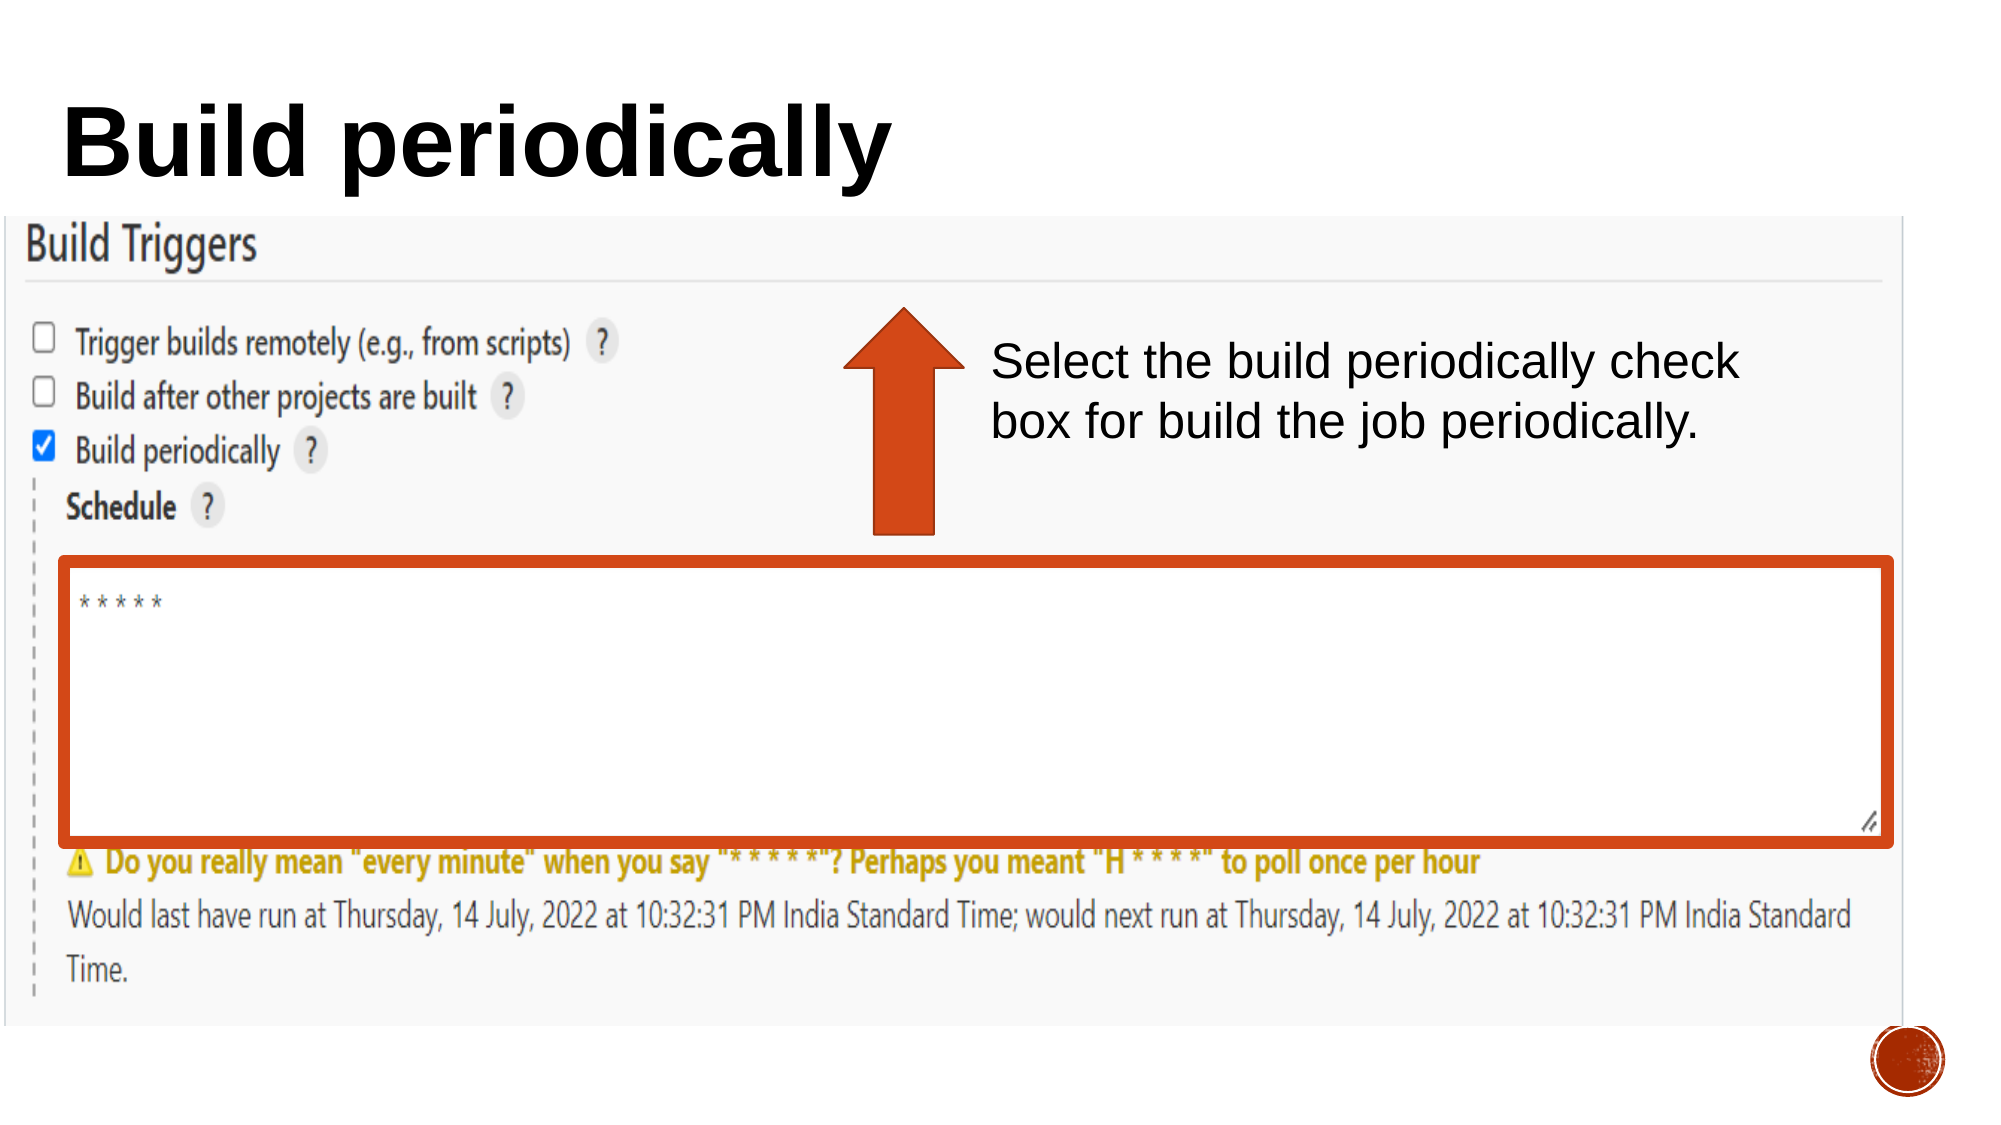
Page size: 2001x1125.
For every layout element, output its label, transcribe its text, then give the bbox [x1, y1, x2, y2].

picture [0, 217, 2000, 1025]
text_box Build periodically [46, 68, 991, 204]
